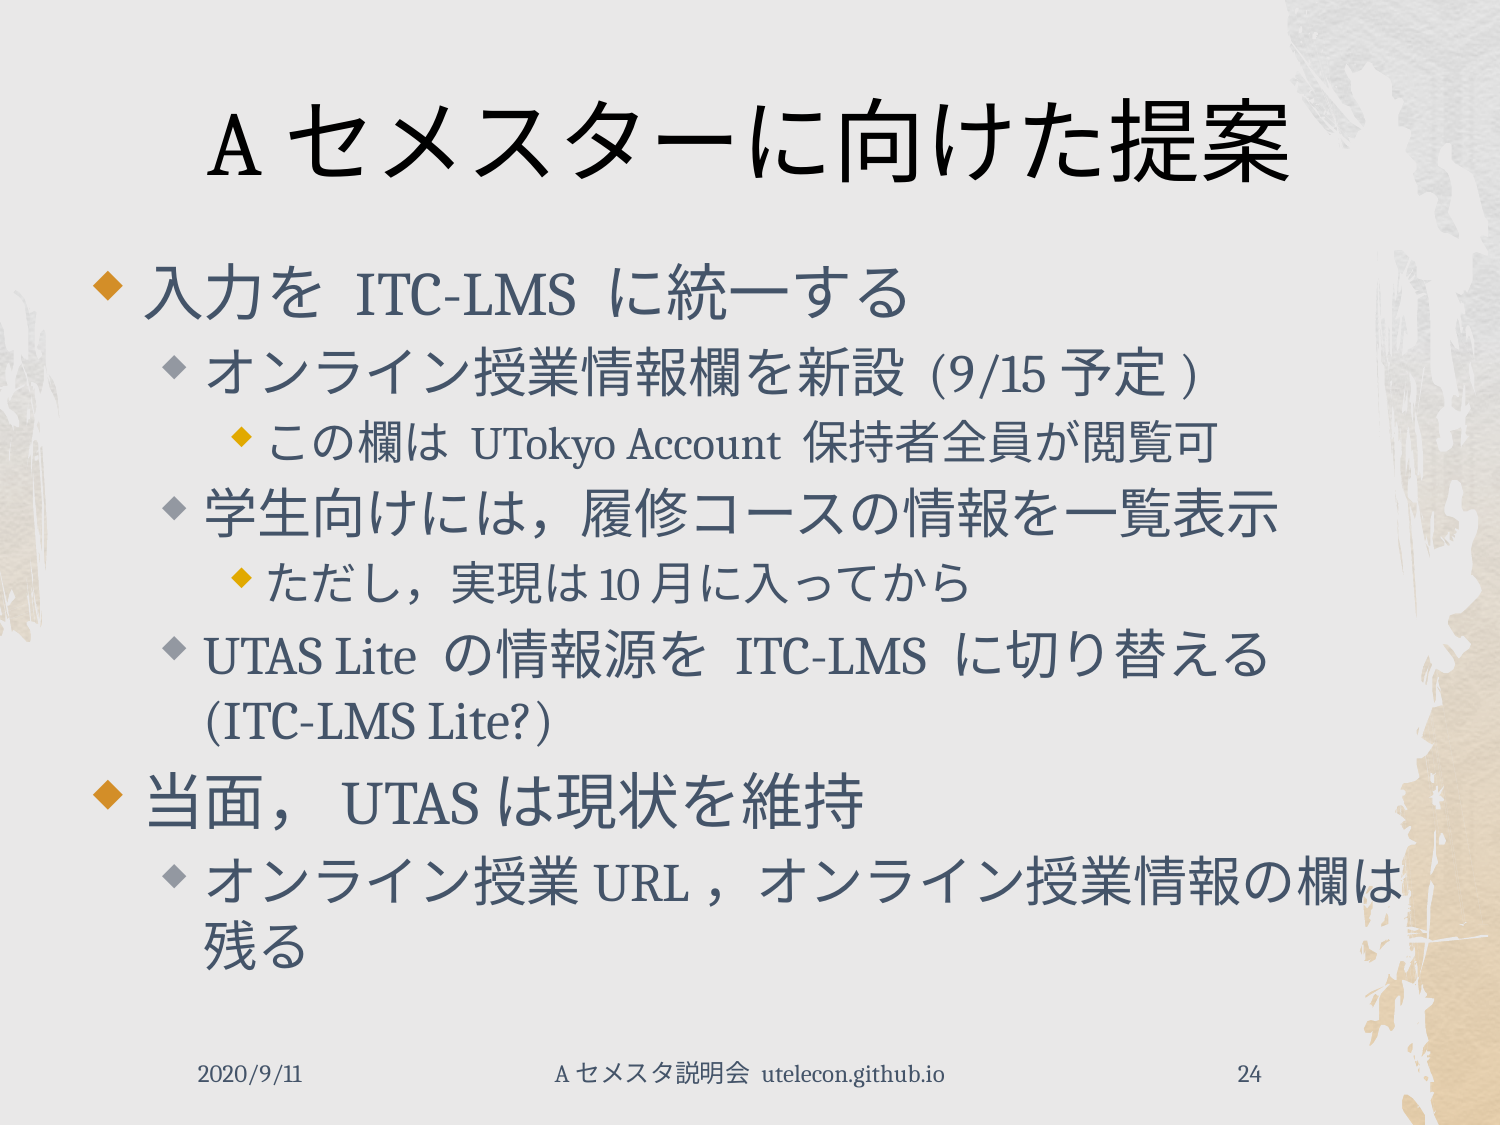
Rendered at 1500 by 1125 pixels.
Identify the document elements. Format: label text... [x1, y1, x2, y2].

footer Aセメスタ説明会 utelecon.github.io [512, 1042, 988, 1103]
slide_number 24 [1074, 1042, 1425, 1103]
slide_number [75, 1042, 425, 1103]
title Aセメスターに向けた提案 [75, 45, 1425, 233]
list 入力を ITC-LMS に統一する オンライン授業情報欄を新設 (9/15予定) この欄は UTokyo Account 保持者全員が閲覧可 学生向けには，履修コースの情報を一覧表示 ただし，実現は10月に入ってから UTAS Lite の情報源を ITC-LMS に切り替える (ITC-LMS Lite?) 当面，UTASは現状を維持 オンライン授業URL，オンライン授業情報の欄は残る [75, 246, 1425, 989]
